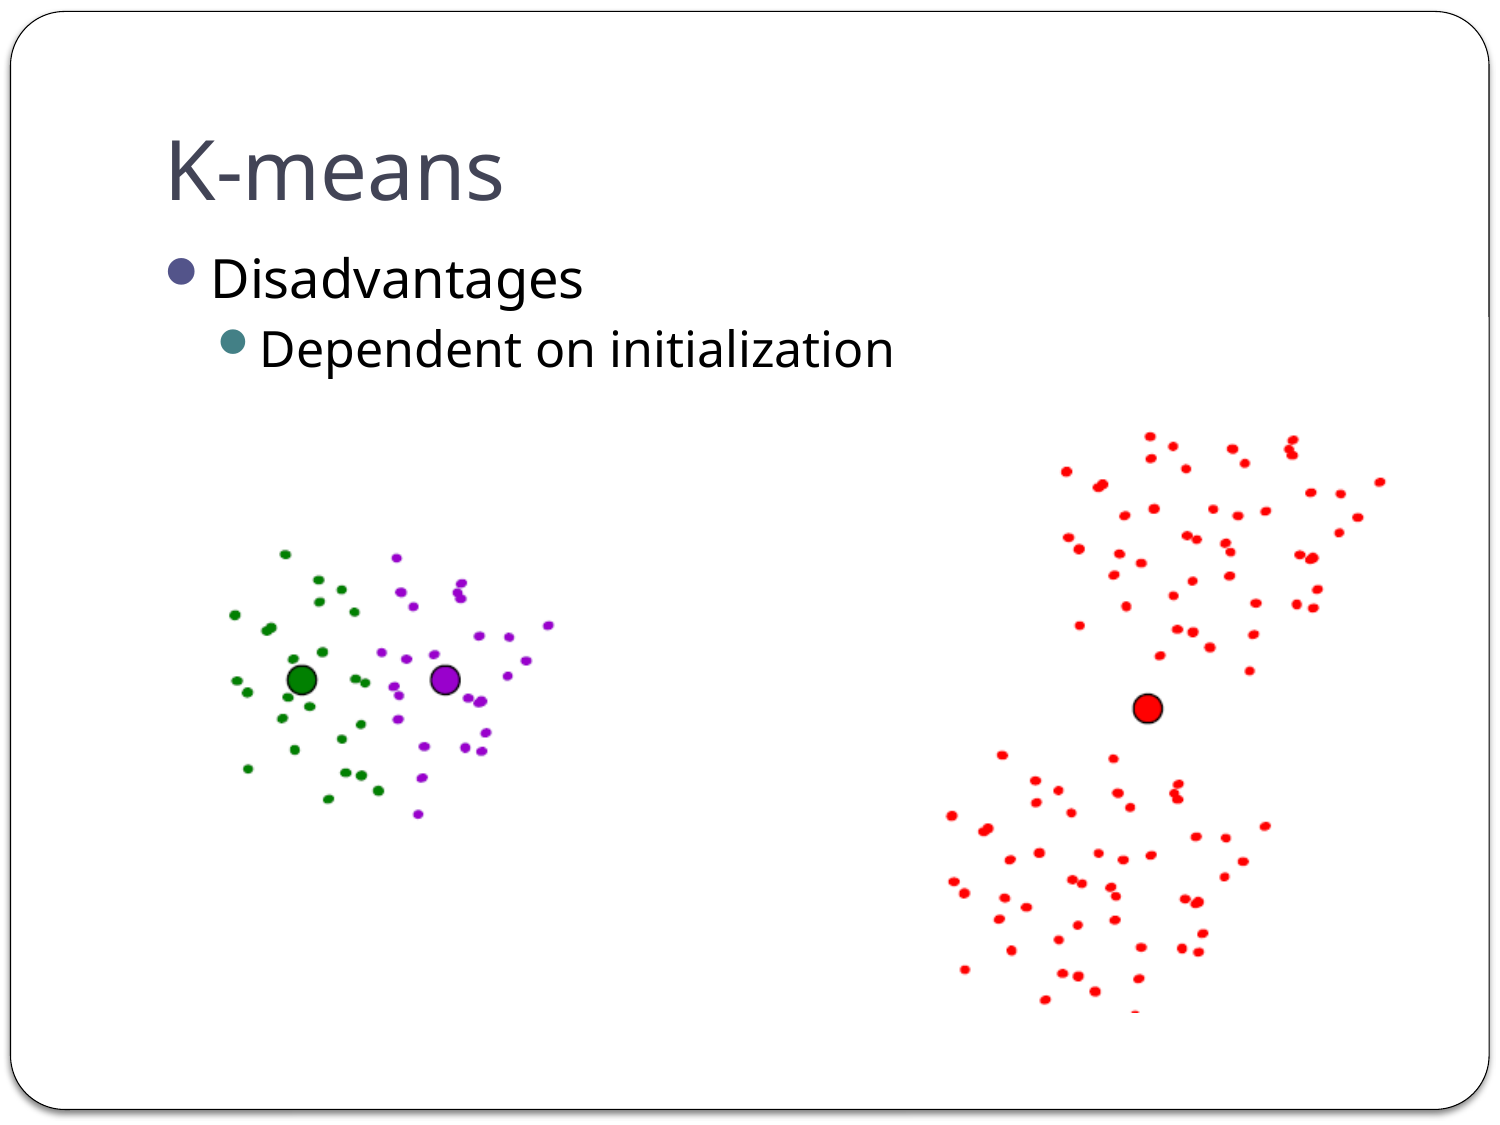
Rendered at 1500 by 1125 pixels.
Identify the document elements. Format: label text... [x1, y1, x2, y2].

title K-means [150, 45, 1425, 233]
picture [130, 427, 1426, 1013]
list Disadvantages Dependent on initialization [150, 237, 1425, 427]
